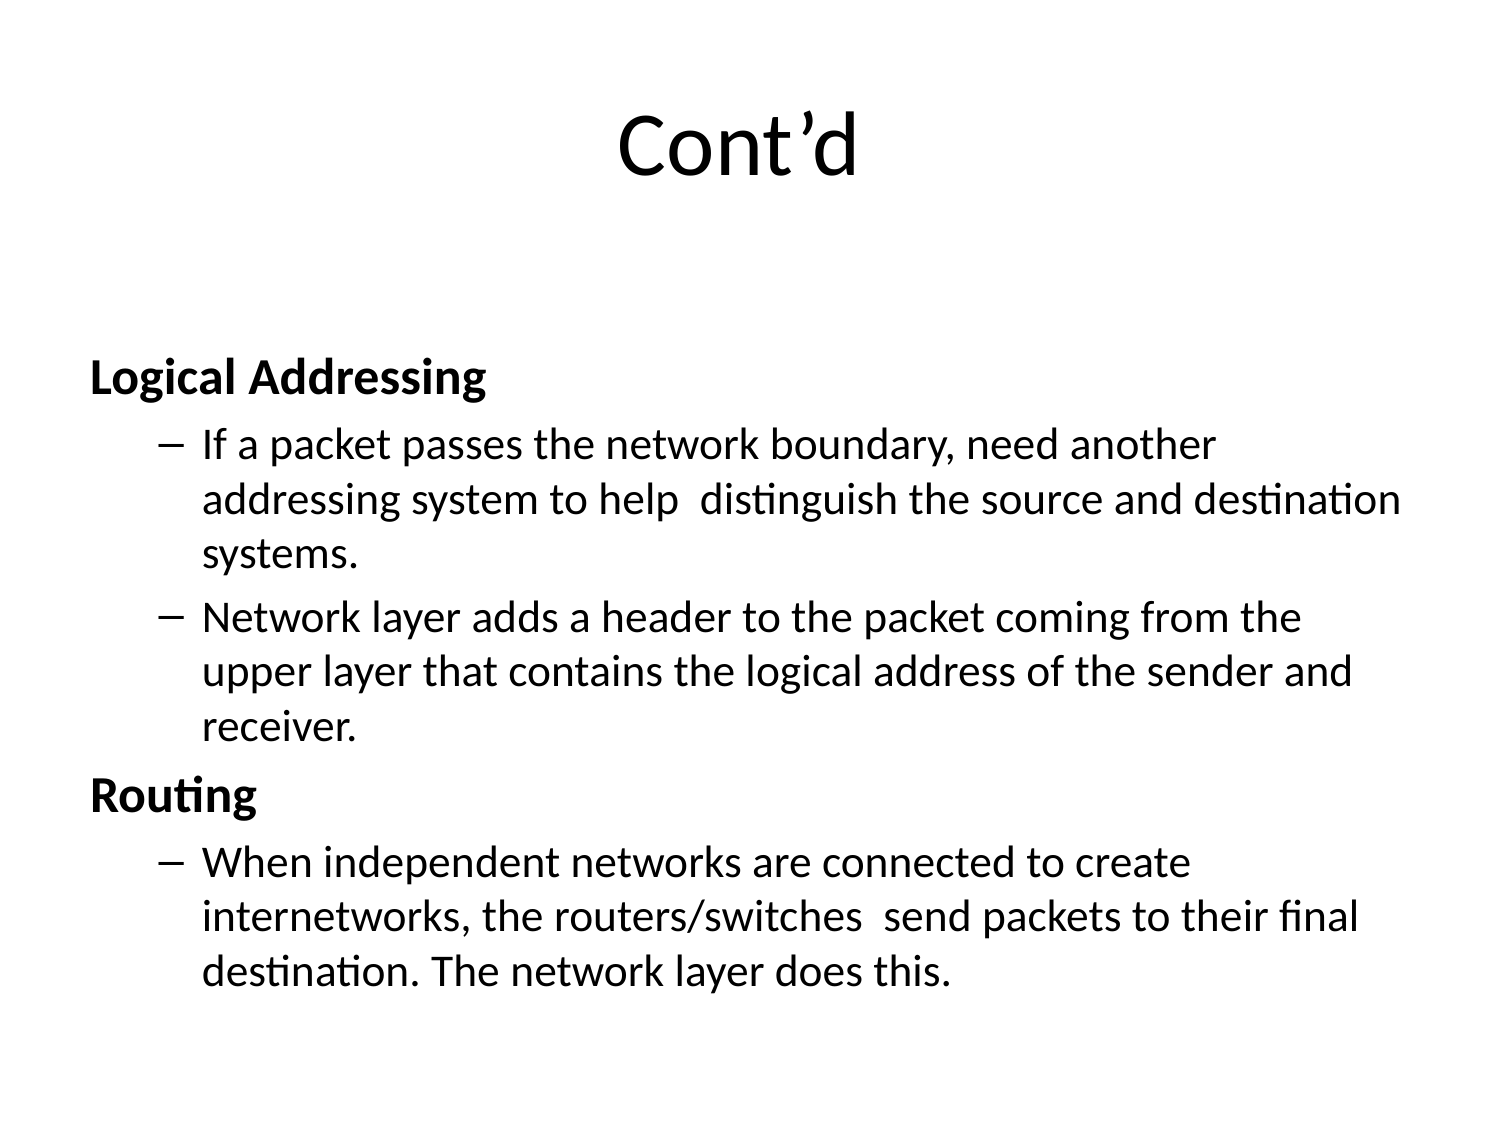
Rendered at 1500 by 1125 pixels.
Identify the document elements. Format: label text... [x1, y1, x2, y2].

title Cont’d [75, 45, 1425, 233]
list Logical Addressing If a packet passes the network boundary, need another addressing system to help distinguish the source and destination systems. Network layer adds a header to the packet coming from the upper layer that contains the logical address of the sender and receiver. Routing When independent networks are connected to create internetworks, the routers/switches send packets to their final destination. The network layer does this. [75, 262, 1425, 1005]
